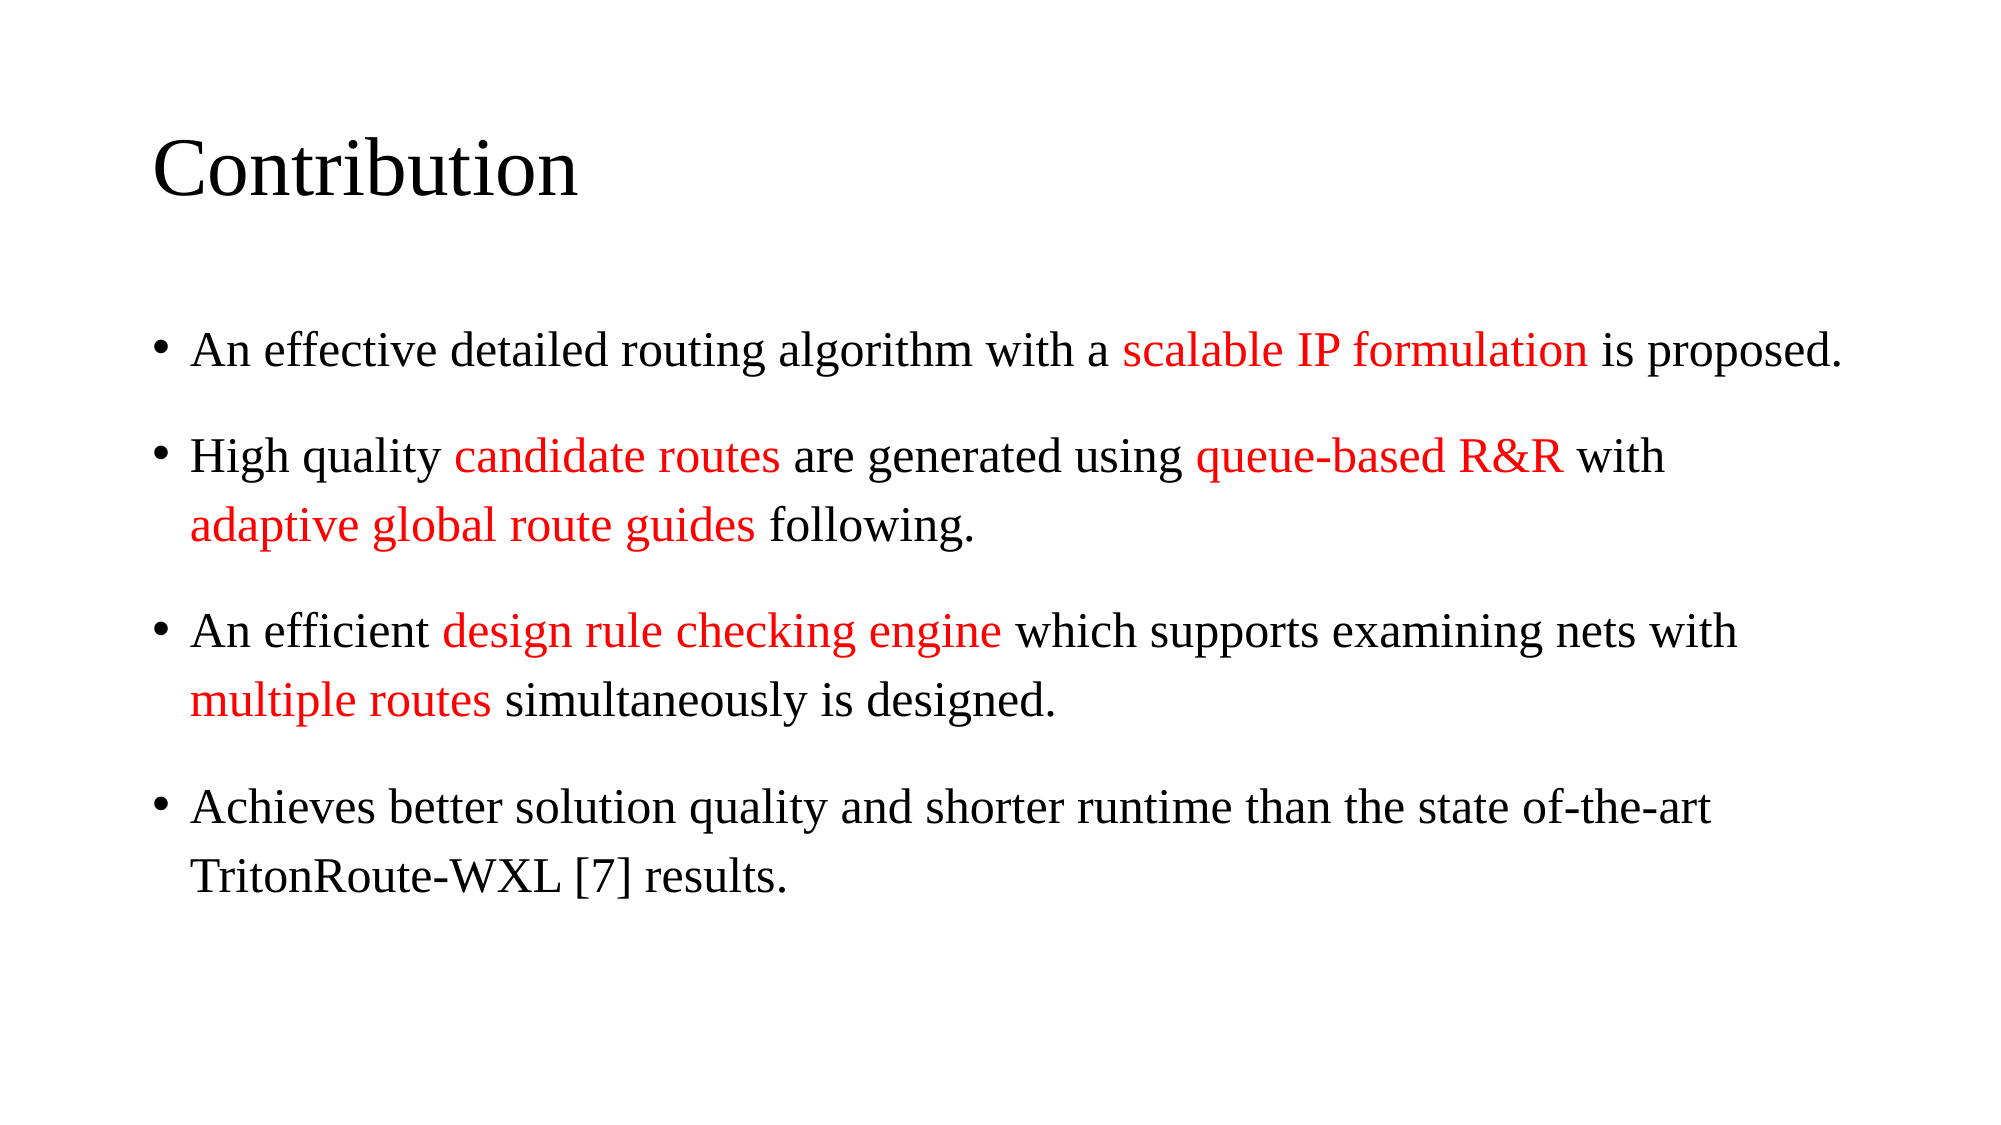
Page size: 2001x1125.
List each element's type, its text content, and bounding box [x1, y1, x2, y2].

title Contribution [137, 59, 1863, 278]
list An effective detailed routing algorithm with a scalable IP formulation is proposed. High quality candidate routes are generated using queue-based R&R with adaptive global route guides following. An efficient design rule checking engine which supports examining nets with multiple routes simultaneously is designed. Achieves better solution quality and shorter runtime than the state of-the-art TritonRoute-WXL [7] results. [137, 299, 1863, 1096]
